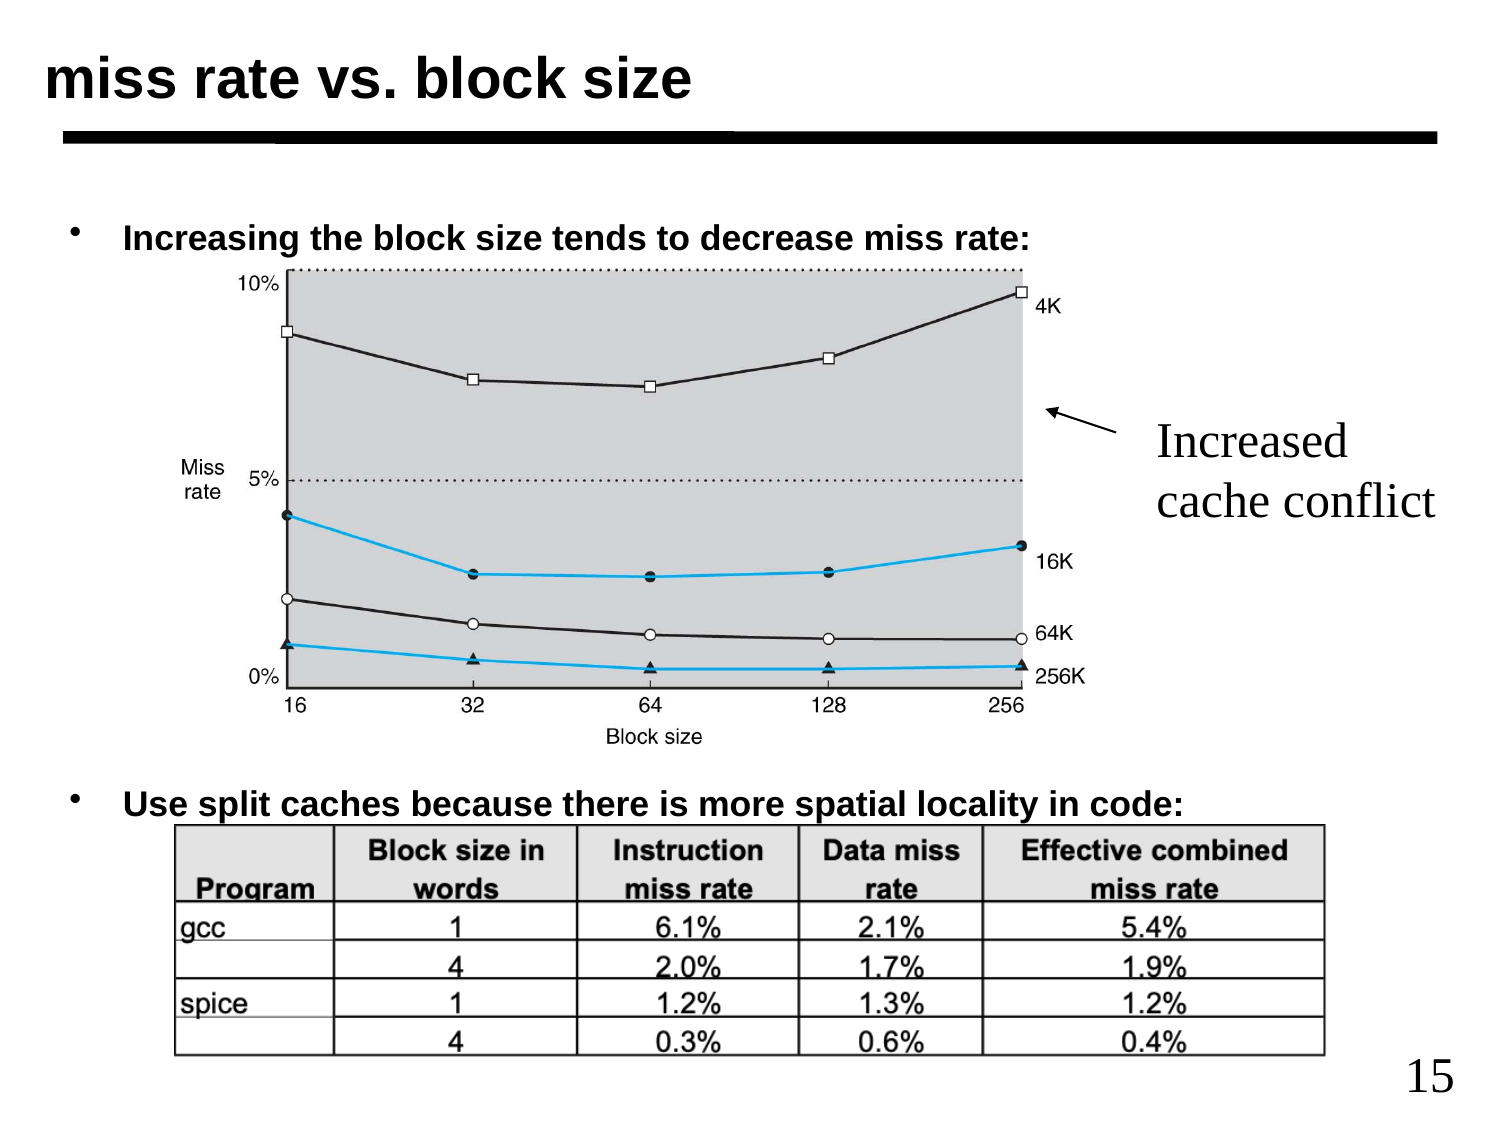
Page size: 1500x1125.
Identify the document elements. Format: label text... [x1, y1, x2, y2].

title miss rate vs. block size [36, 24, 1288, 126]
picture [174, 824, 1330, 1061]
text_box Increased cache conflict [1148, 400, 1444, 536]
slide_number 15 [1397, 1034, 1465, 1105]
picture [173, 266, 1093, 752]
list Increasing the block size tends to decrease miss rate: Use split caches because there is more spatial locality in code: [61, 211, 1389, 886]
